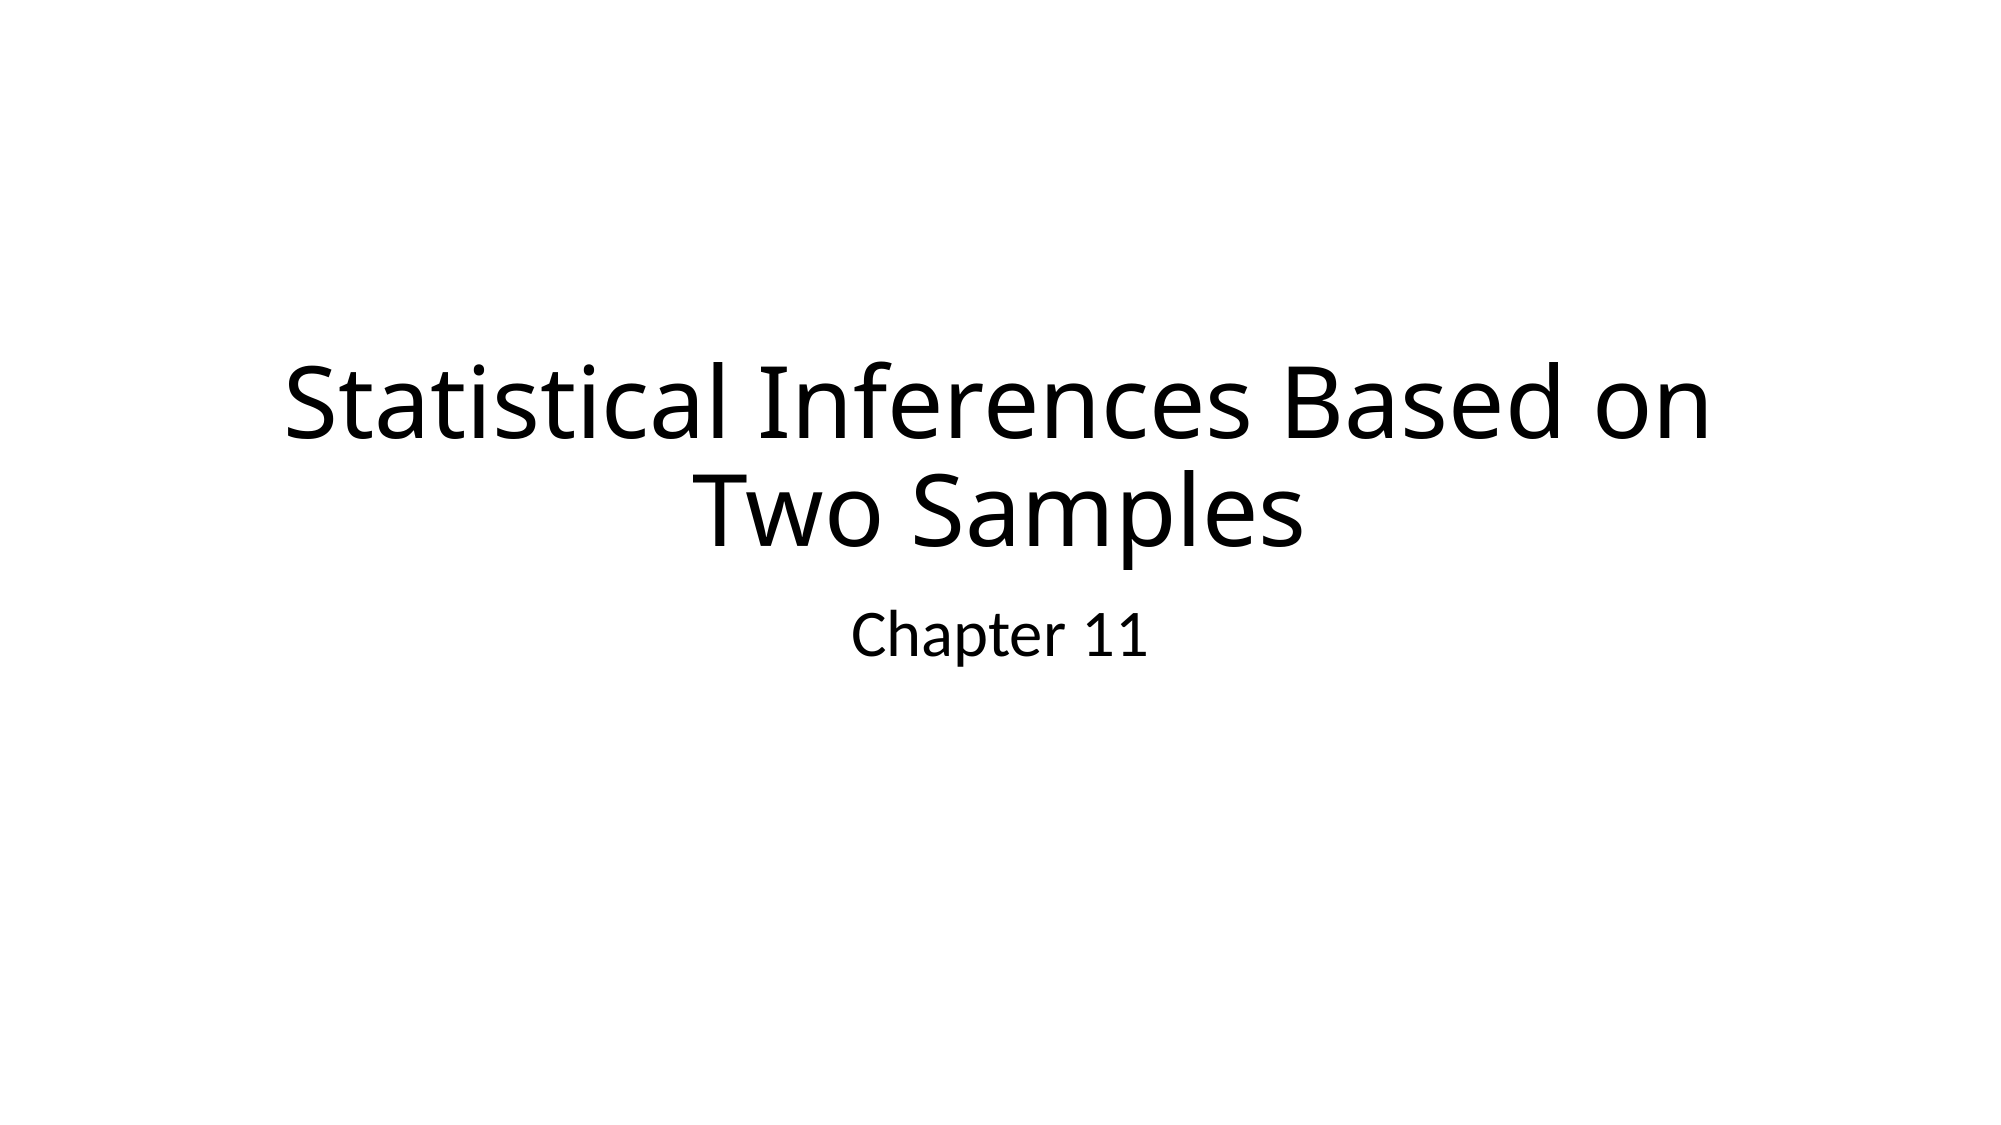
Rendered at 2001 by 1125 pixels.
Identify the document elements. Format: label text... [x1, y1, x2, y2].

subtitle Chapter 11 [249, 590, 1750, 863]
title Statistical Inferences Based on Two Samples [249, 184, 1750, 576]
